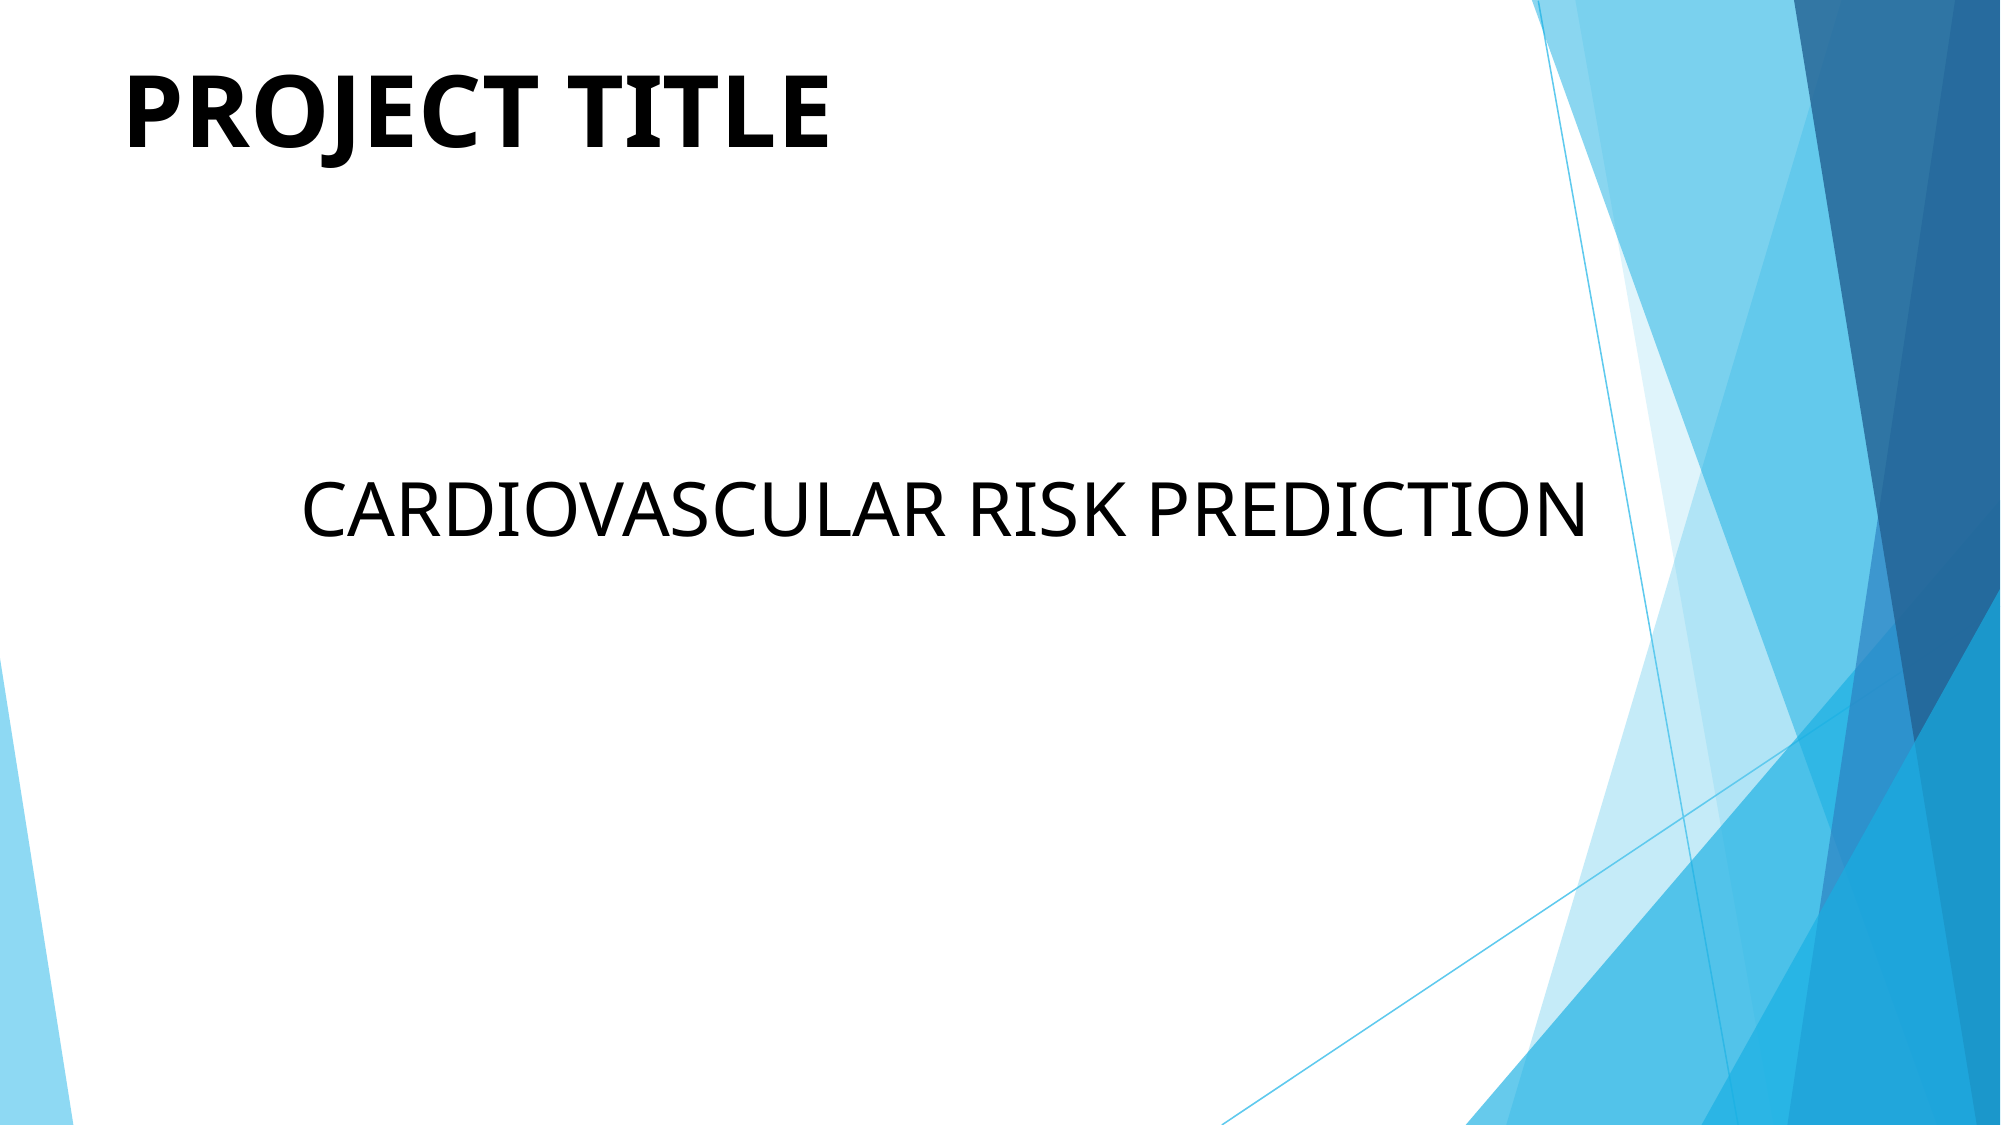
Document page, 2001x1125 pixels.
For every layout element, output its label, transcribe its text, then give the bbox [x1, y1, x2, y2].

title PROJECT TITLE [121, 47, 1109, 169]
subtitle CARDIOVASCULAR RISK PREDICTION [300, 461, 1855, 552]
